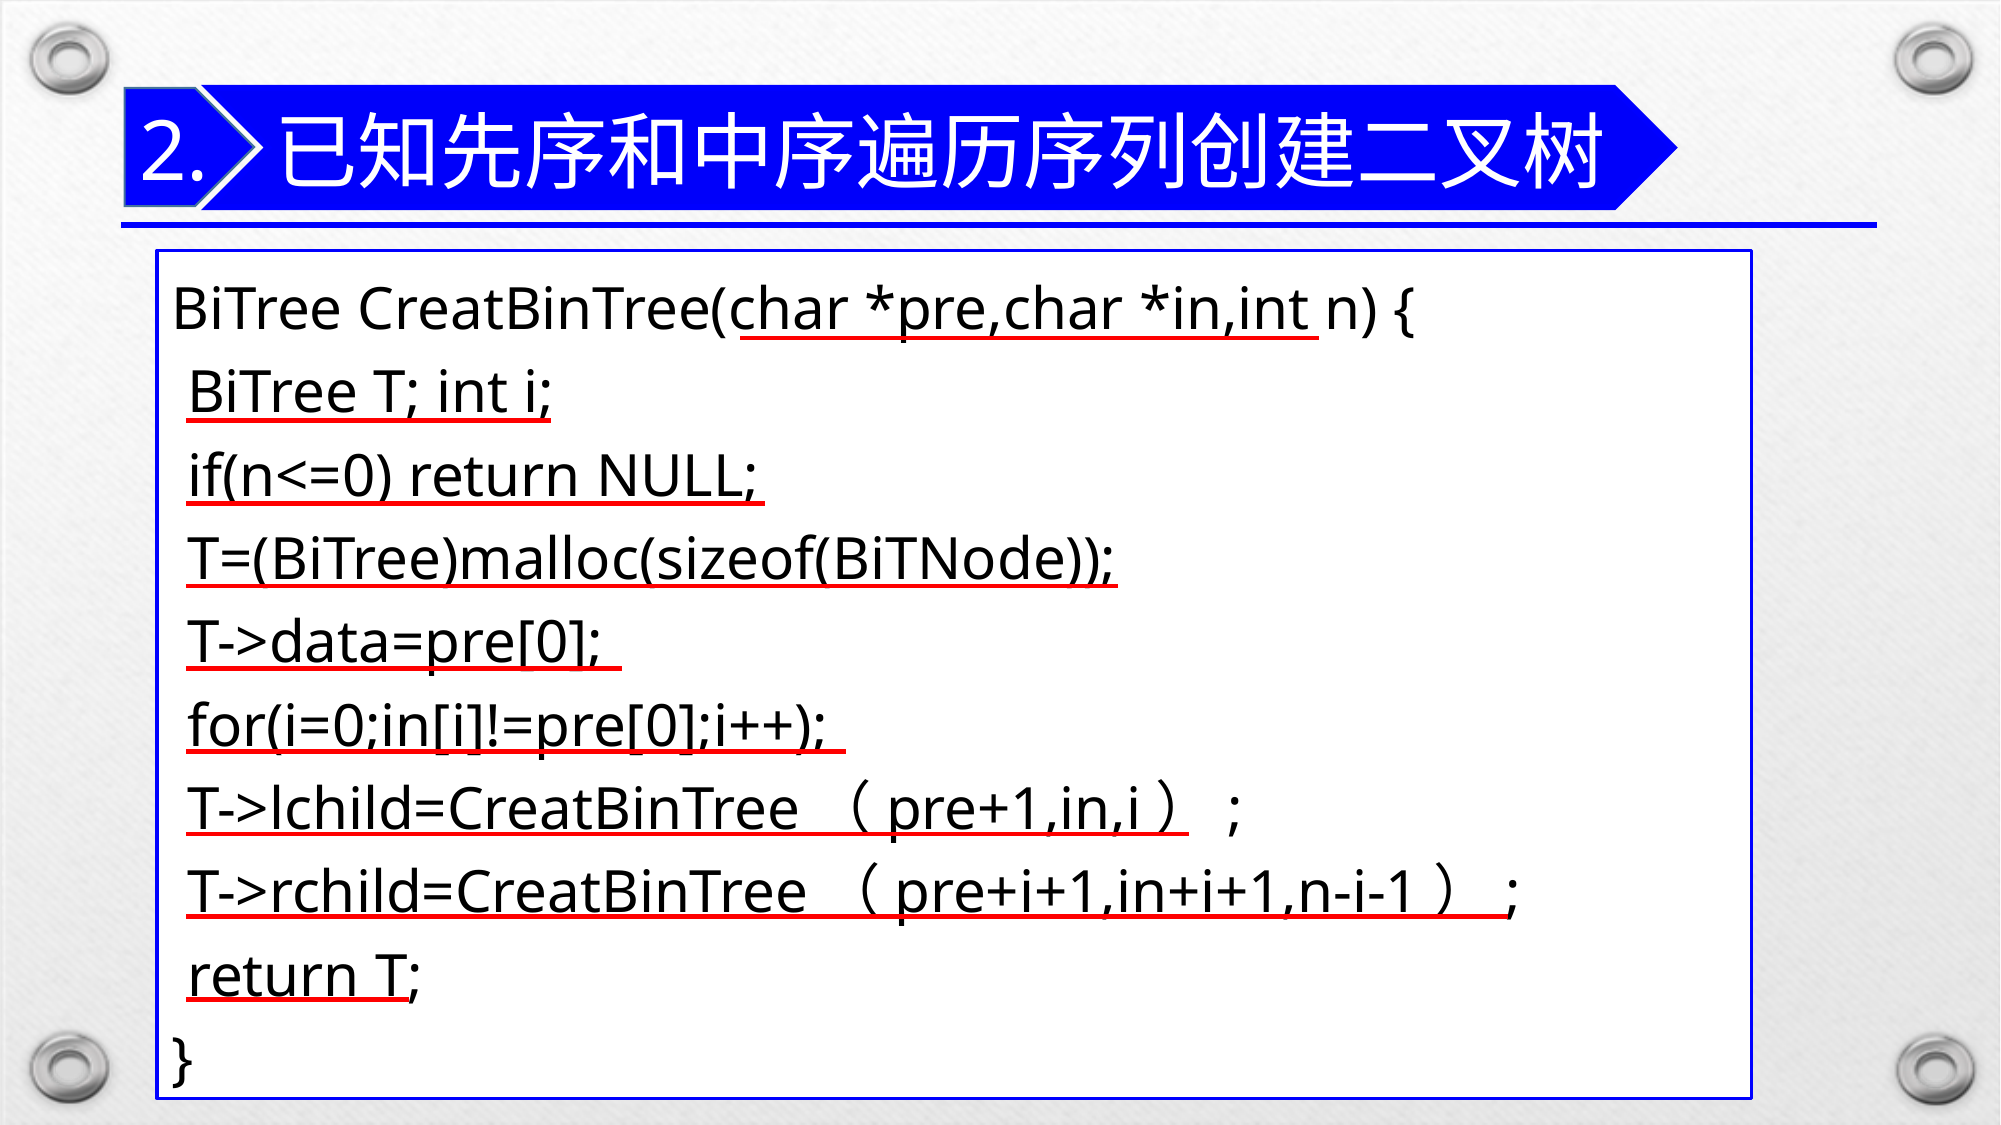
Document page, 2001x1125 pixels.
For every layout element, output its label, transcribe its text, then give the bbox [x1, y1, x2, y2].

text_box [208, 68, 1674, 231]
text_box 2. [123, 86, 208, 208]
text_box BiTree CreatBinTree(char *pre,char *in,int n) { BiTree T; int i; if(n<=0) return NULL; T=(BiTree)malloc(sizeof(BiTNode)); T->data=pre[0]; for(i=0;in[i]!=pre[0];i++); T->lchild=CreatBinTree（pre+1,in,i）; T->rchild=CreatBinTree（pre+i+1,in+i+1,n-i-1）; return T; } [157, 250, 1752, 1099]
picture [0, 0, 2001, 1125]
